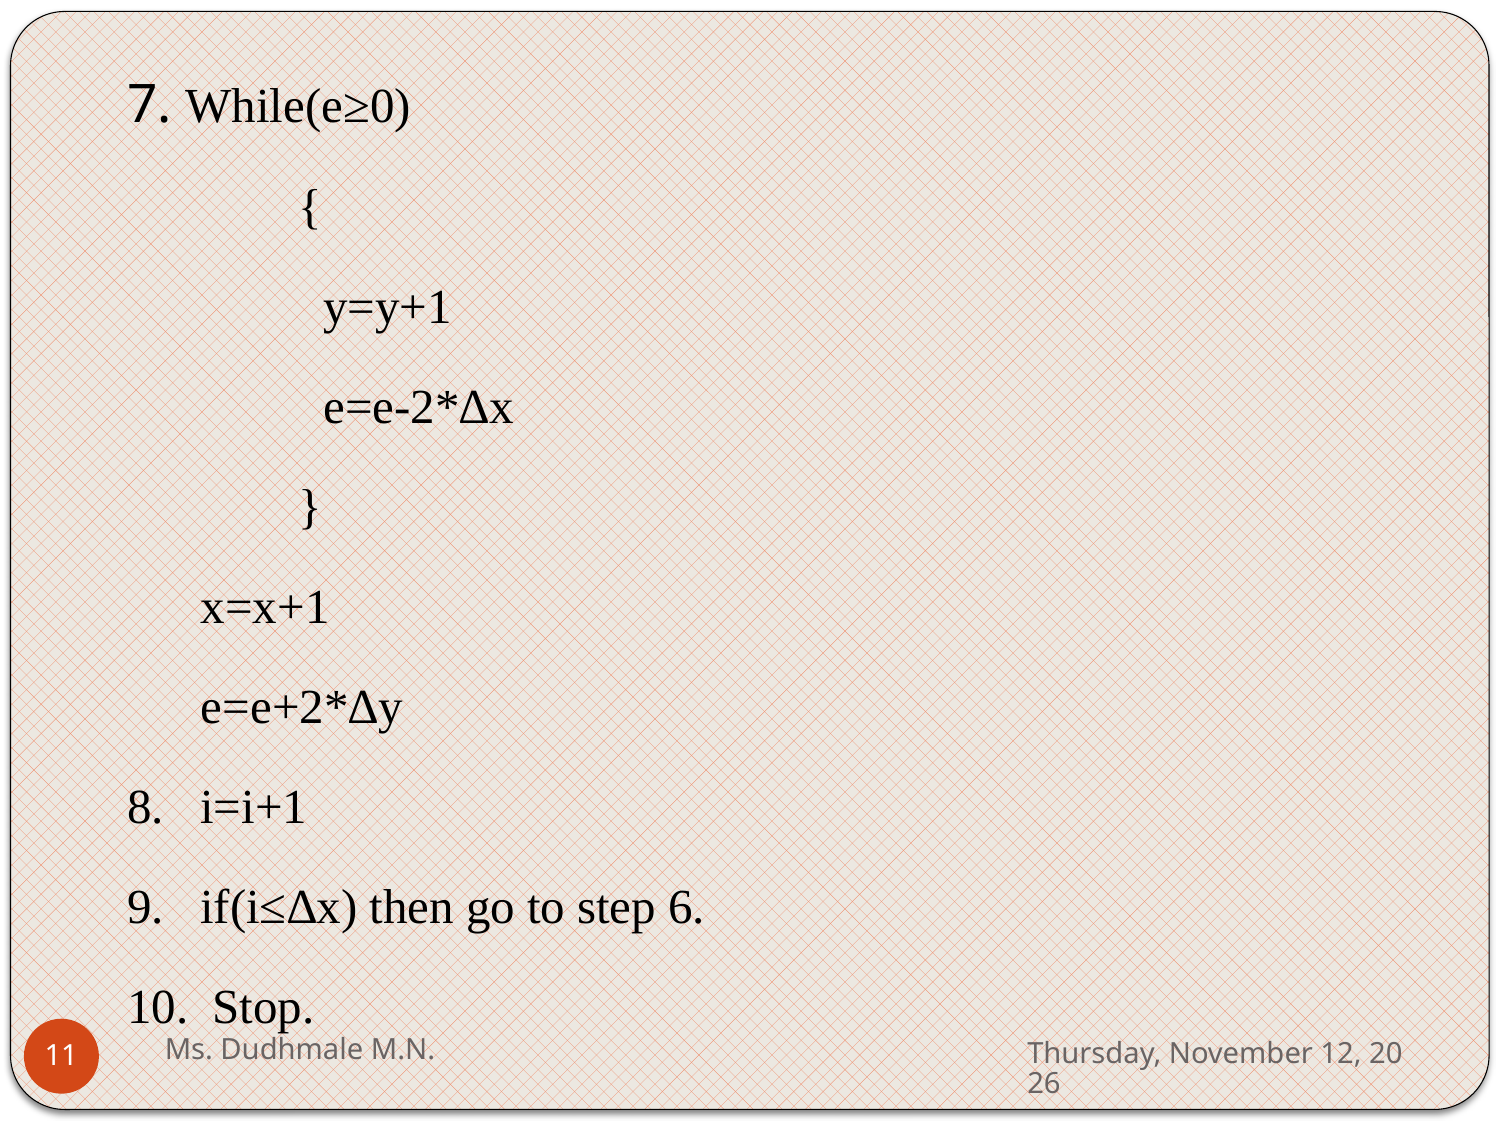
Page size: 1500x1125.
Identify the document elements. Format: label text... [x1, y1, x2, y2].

list 7. While(e≥0) { y=y+1 e=e-2*∆x } x=x+1 e=e+2*∆y 8. i=i+1 9. if(i≤∆x) then go to step 6. 10. Stop. [112, 30, 1463, 1043]
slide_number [1012, 1015, 1419, 1094]
slide_number 11 [23, 1018, 99, 1094]
footer Ms. Dudhmale M.N. [150, 1012, 800, 1088]
